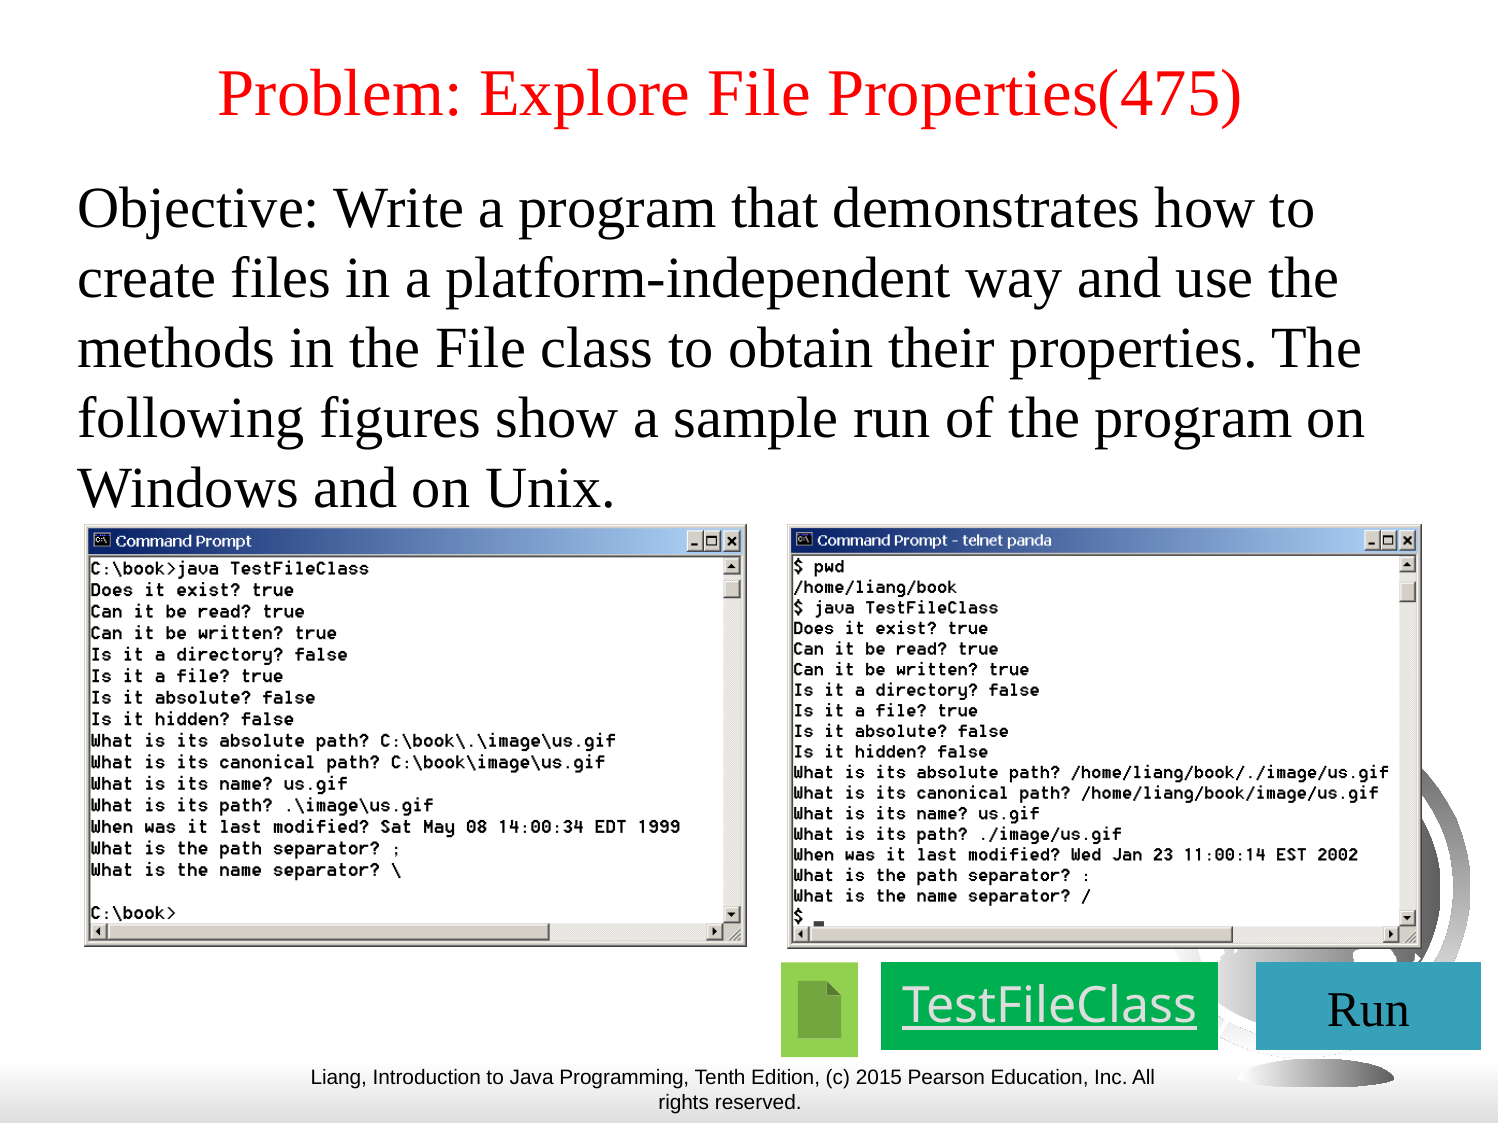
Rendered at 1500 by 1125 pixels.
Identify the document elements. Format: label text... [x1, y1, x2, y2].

text_box Run [1255, 962, 1481, 1050]
text_box TestFileClass [880, 962, 1219, 1050]
text_box Objective: Write a program that demonstrates how to create files in a platform-independent way and use the methods in the File class to obtain their properties. The following figures show a sample run of the program on Windows and on Unix. [62, 174, 1450, 513]
title Problem: Explore File Properties(475) [75, 38, 1388, 139]
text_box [787, 524, 1422, 949]
text_box [781, 962, 858, 1058]
slide_number [1074, 1049, 1388, 1125]
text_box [84, 524, 747, 947]
